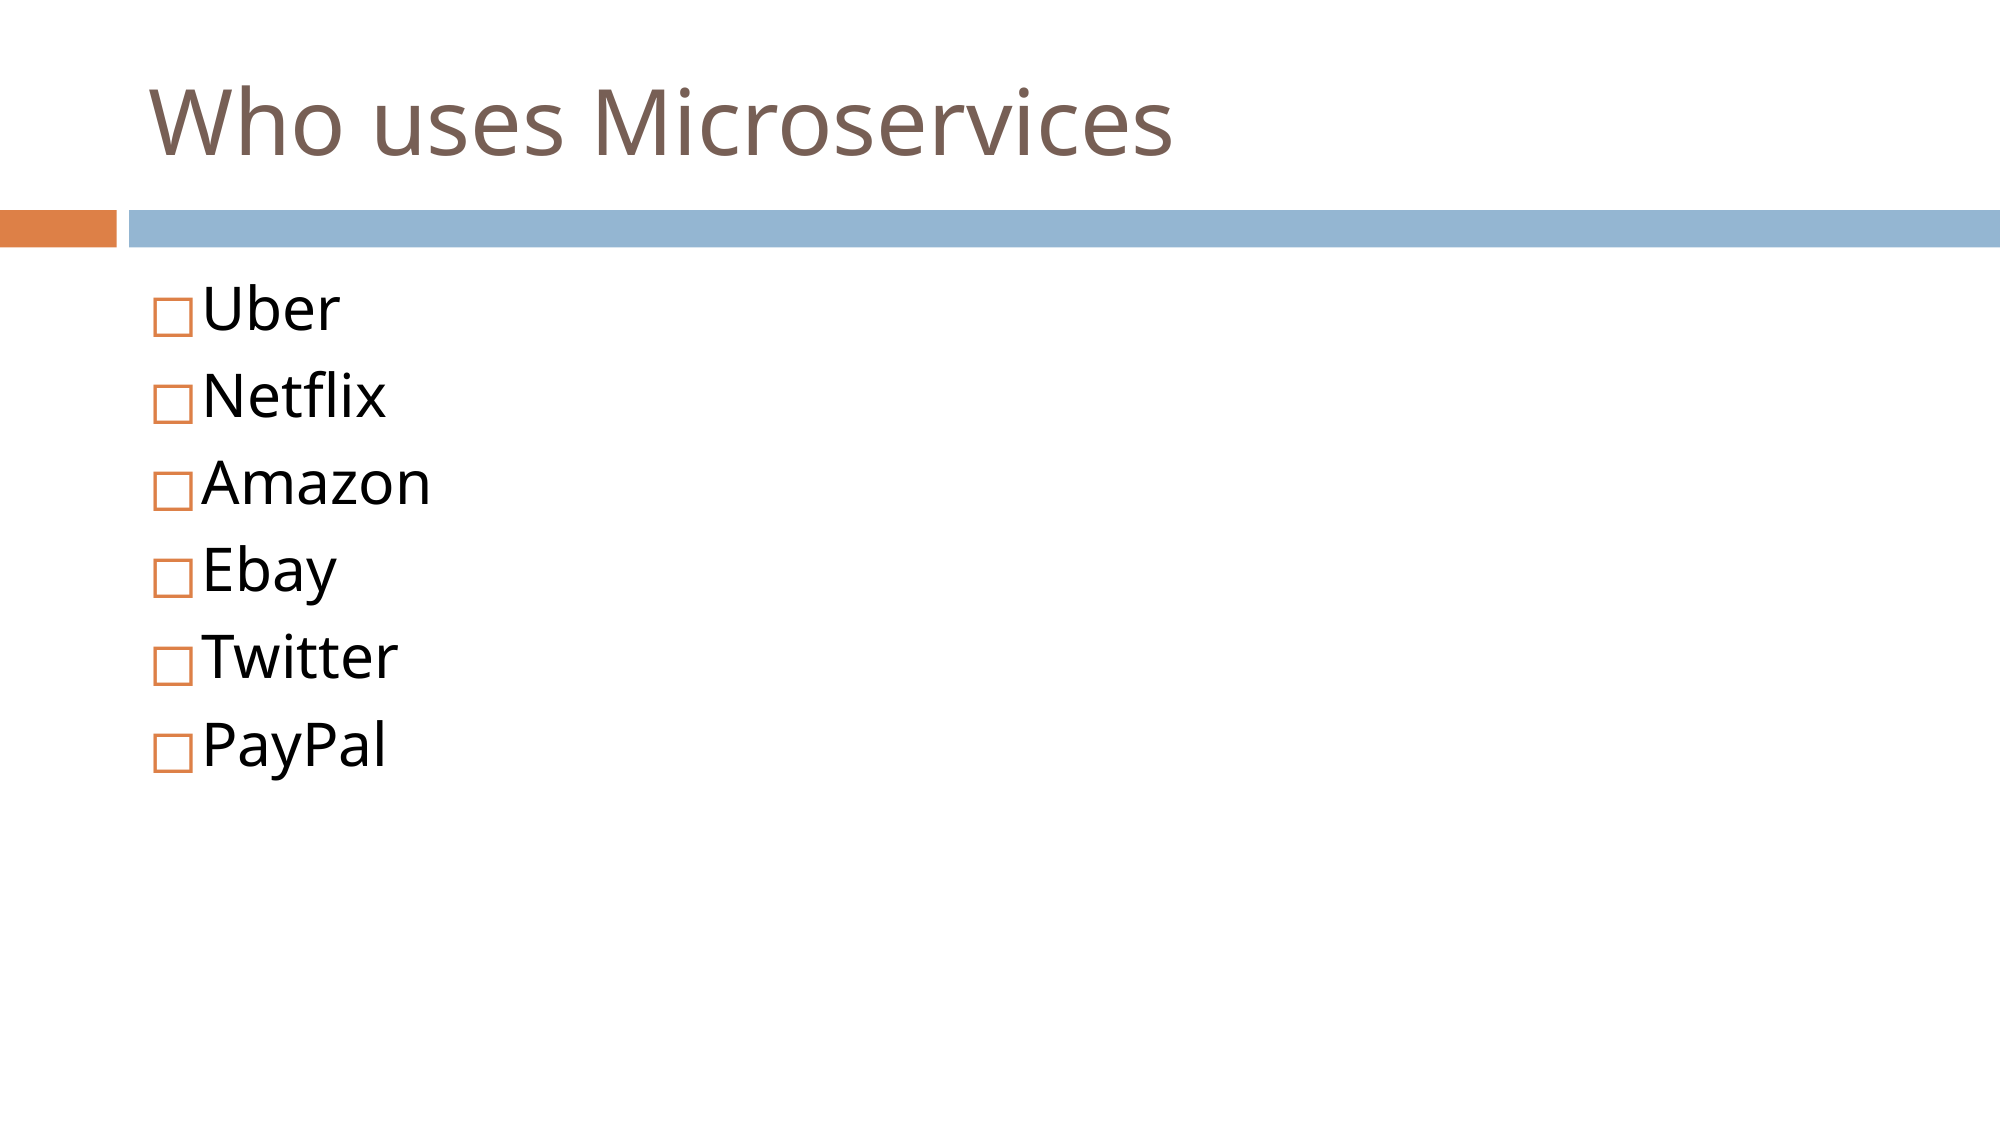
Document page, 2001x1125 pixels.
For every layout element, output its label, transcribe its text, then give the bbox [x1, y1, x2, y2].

list Uber Netflix Amazon Ebay Twitter PayPal [133, 262, 1918, 1000]
title Who uses Microservices [133, 37, 1918, 200]
